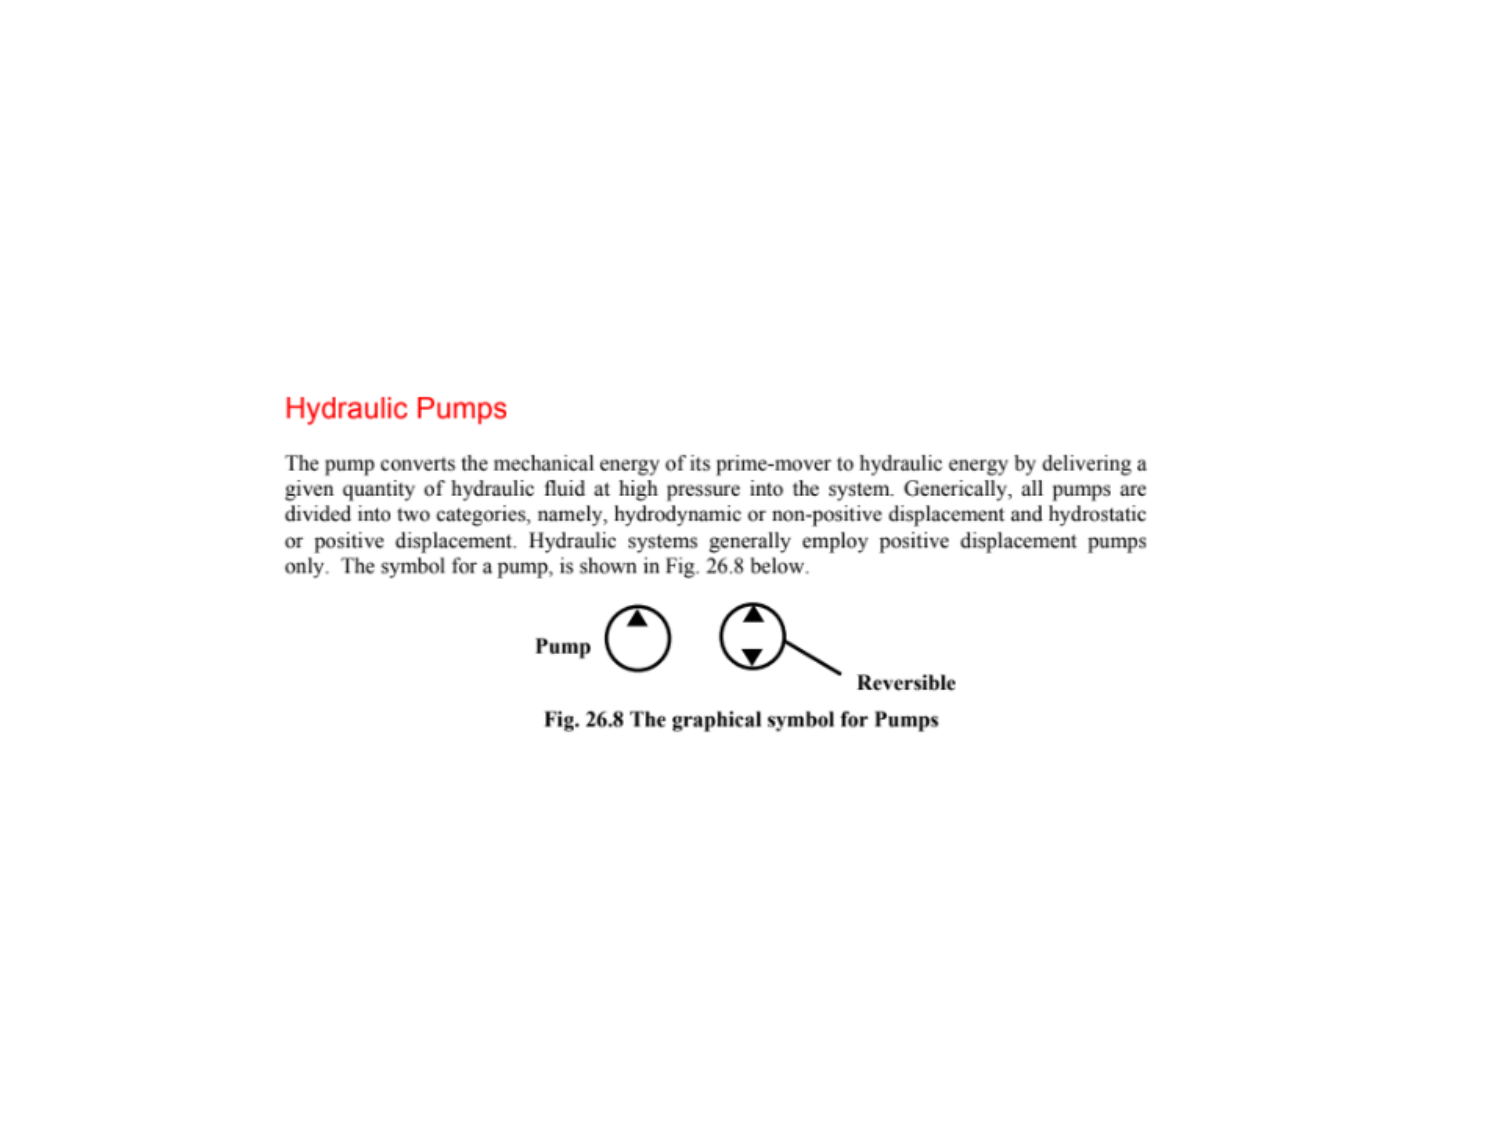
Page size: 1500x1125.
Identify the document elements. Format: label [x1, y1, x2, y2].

picture [267, 387, 1233, 737]
